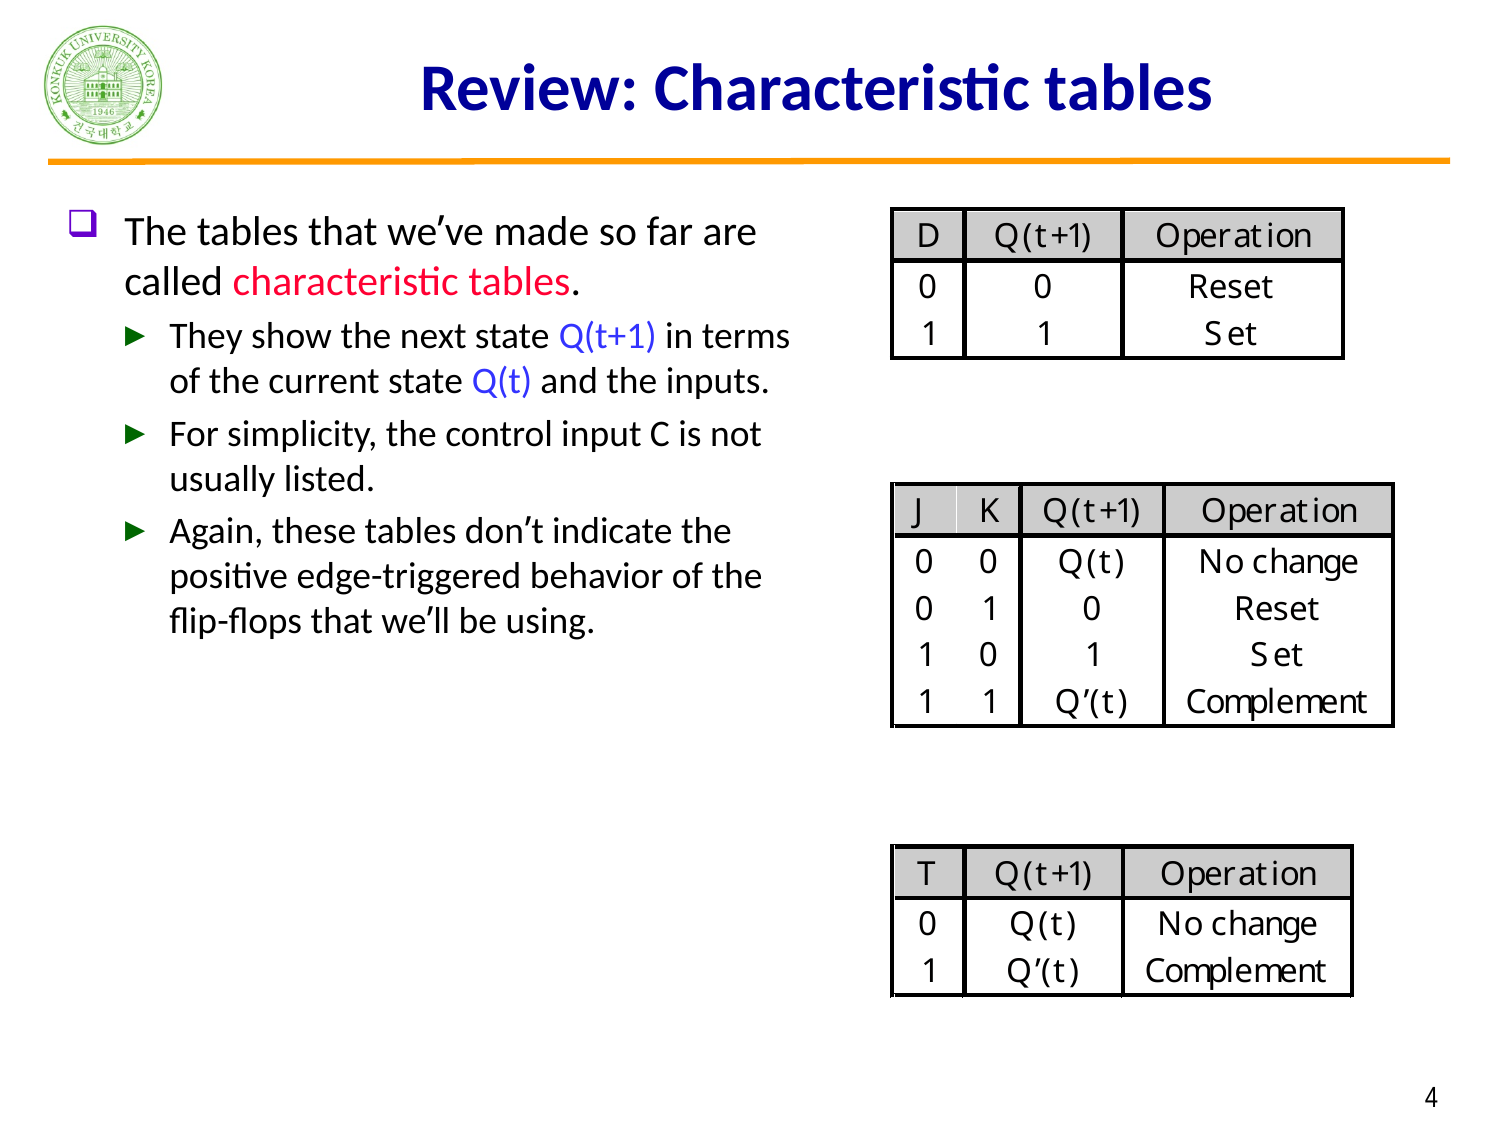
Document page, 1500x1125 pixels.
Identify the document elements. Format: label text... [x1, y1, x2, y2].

slide_number 4 [1098, 1070, 1454, 1118]
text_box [874, 844, 1396, 1036]
title Review: Characteristic tables [182, 18, 1452, 150]
list The tables that we’ve made so far are called characteristic tables. They show the next state Q(t+1) in terms of the current state Q(t) and the inputs. For simplicity, the control input C is not usually listed. Again, these tables don’t indicate the positive edge-triggered behavior of the flip-flops that we’ll be using. [51, 196, 843, 1060]
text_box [874, 206, 1396, 407]
picture [35, 19, 172, 148]
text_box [874, 481, 1428, 757]
